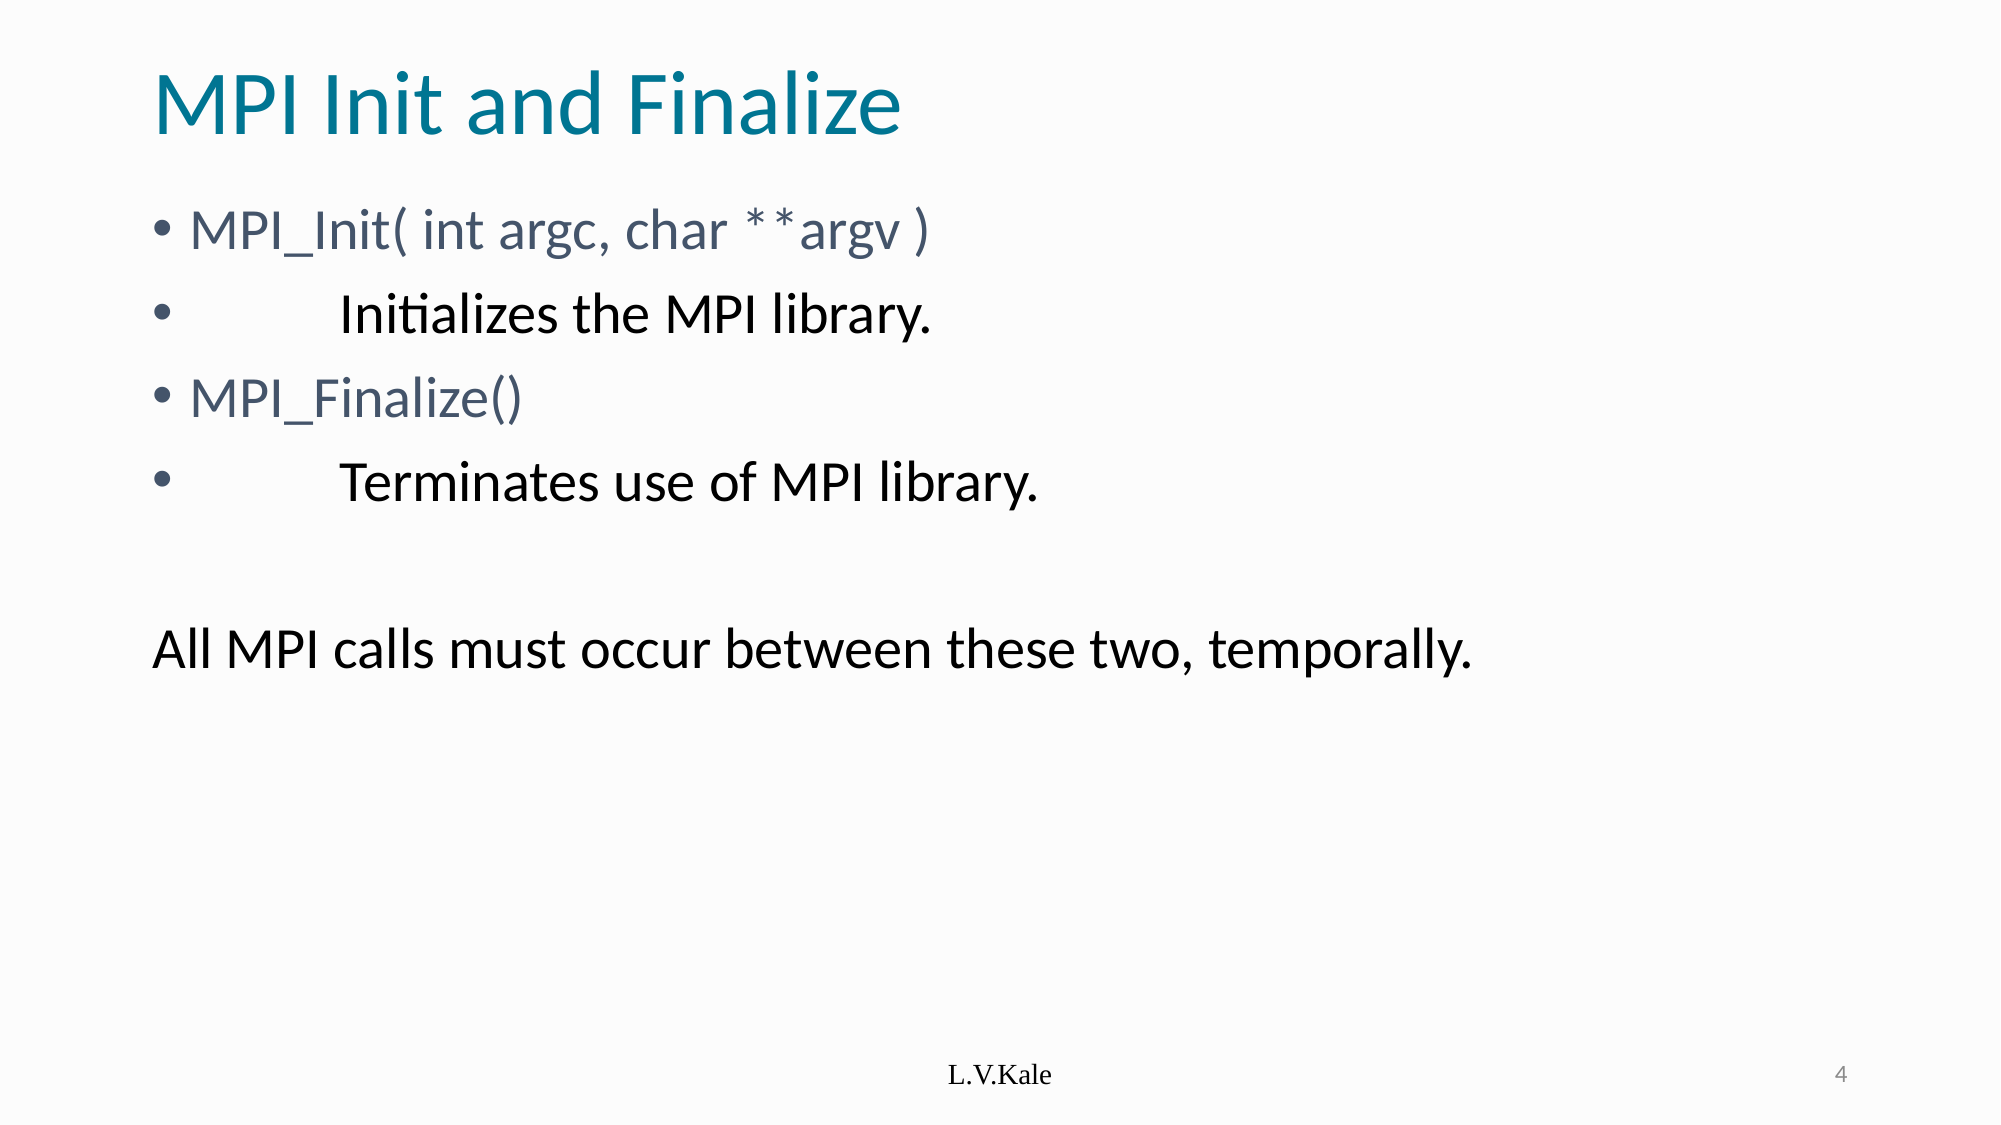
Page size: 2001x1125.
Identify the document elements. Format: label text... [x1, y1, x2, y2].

slide_number 4 [1412, 1042, 1863, 1103]
title MPI Init and Finalize [137, 41, 1863, 168]
footer L.V.Kale [662, 1042, 1338, 1103]
list MPI_Init( int argc, char **argv ) Initializes the MPI library. MPI_Finalize() Terminates use of MPI library. All MPI calls must occur between these two, temporally. [137, 191, 1863, 1014]
